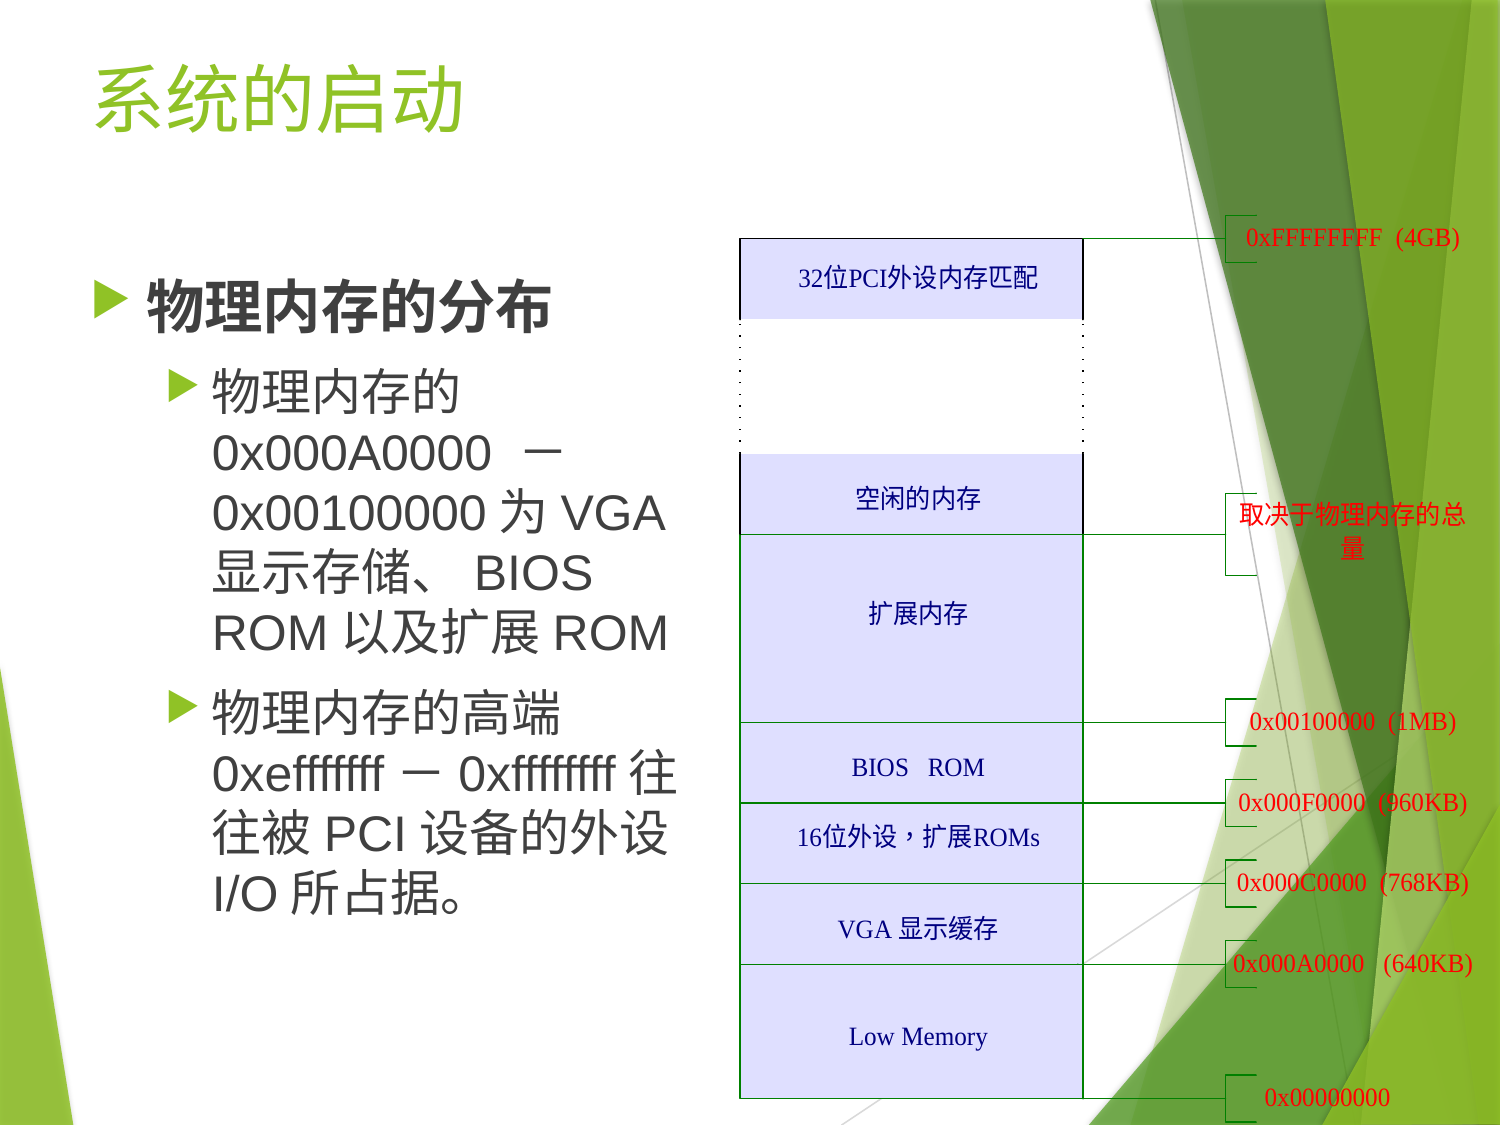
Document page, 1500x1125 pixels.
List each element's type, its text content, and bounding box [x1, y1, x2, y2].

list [736, 211, 1476, 1125]
list 物理内存的分布 物理内存的0x000A0000 －0x00100000为VGA显示存储、BIOS ROM以及扩展ROM 物理内存的高端0xefffffff－0xffffffff往往被PCI设备的外设I/O所占据。 [75, 262, 732, 1005]
title 系统的启动 [75, 45, 1425, 233]
